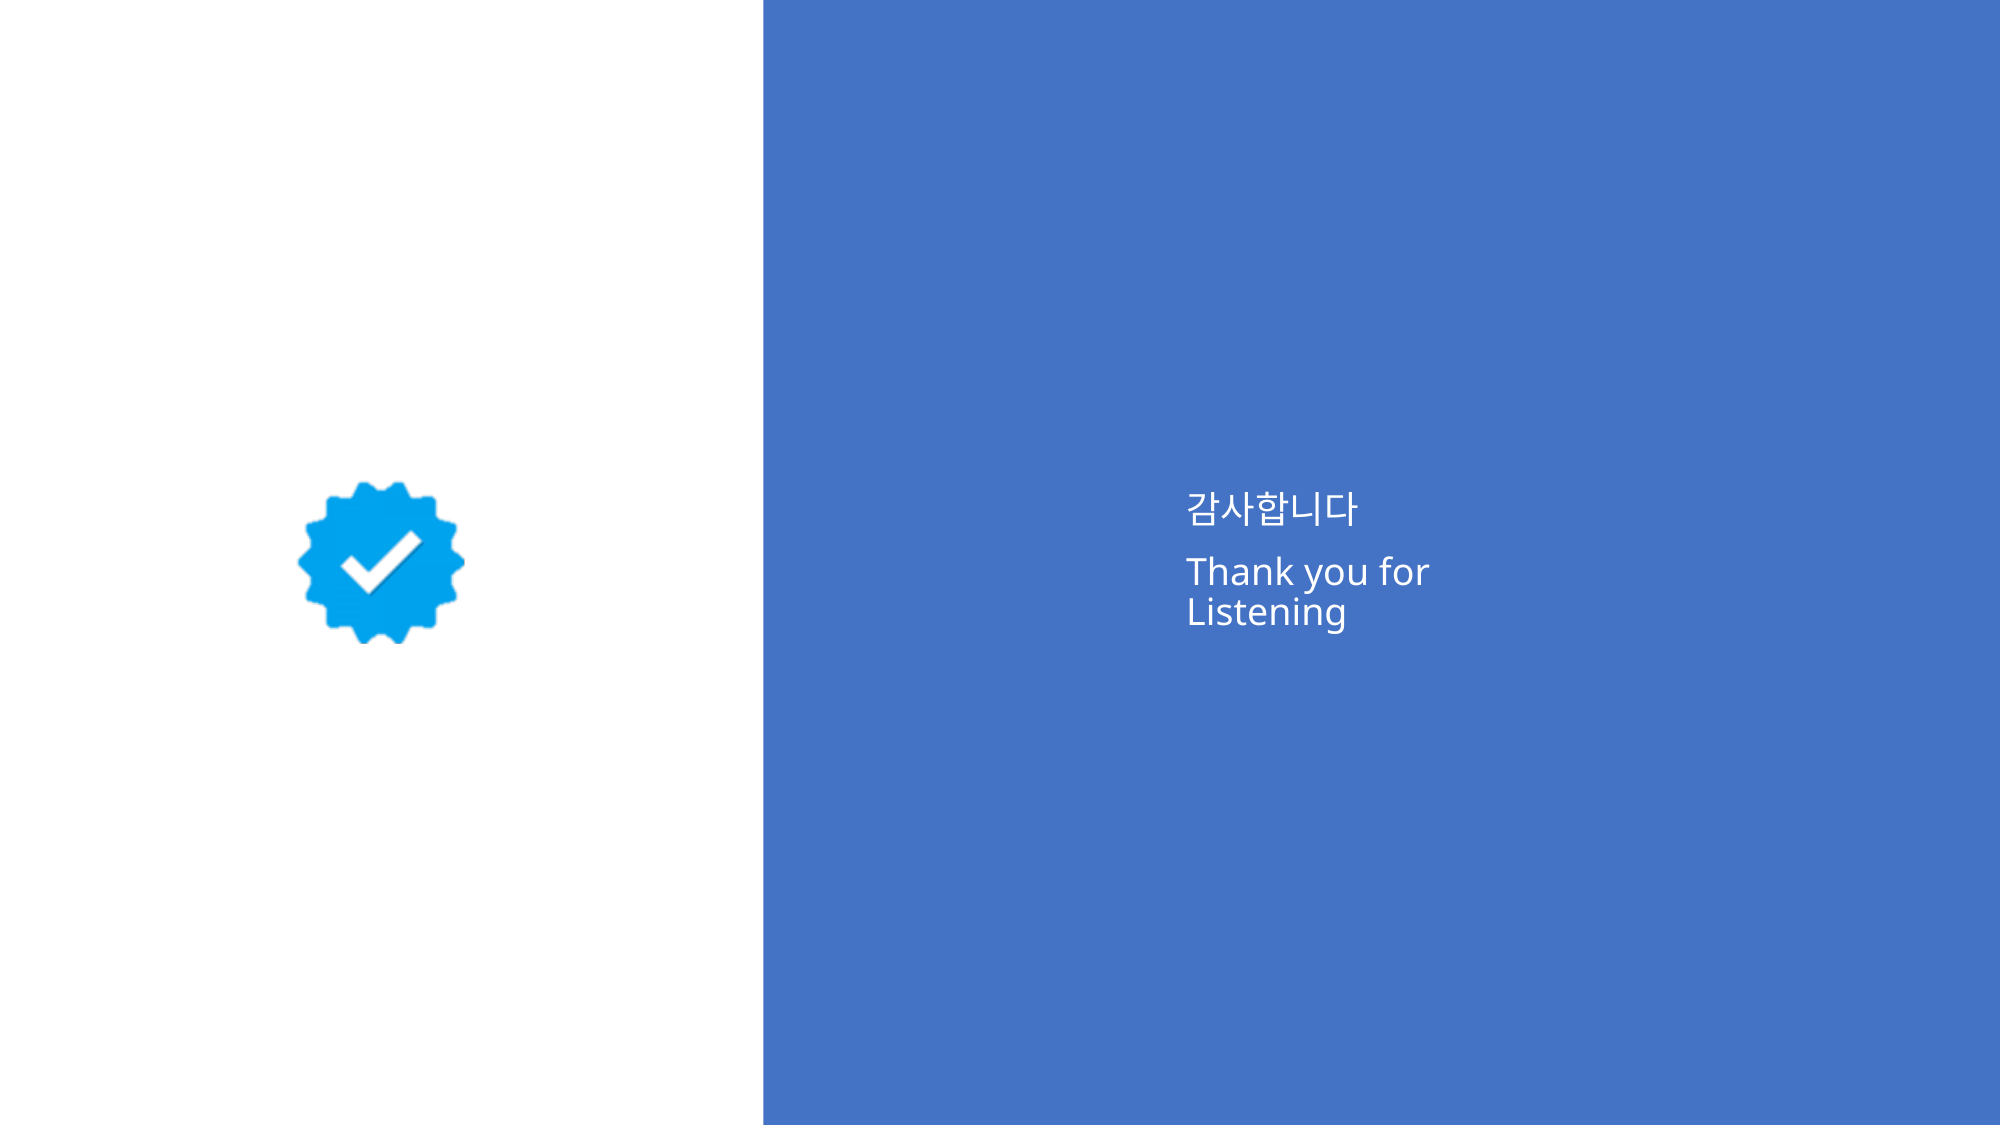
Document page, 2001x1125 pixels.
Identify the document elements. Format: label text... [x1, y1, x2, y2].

list 감사합니다 Thank you for Listening [1171, 301, 1593, 824]
text_box [0, 0, 762, 1125]
text_box [762, 0, 2000, 1125]
picture [286, 467, 477, 658]
